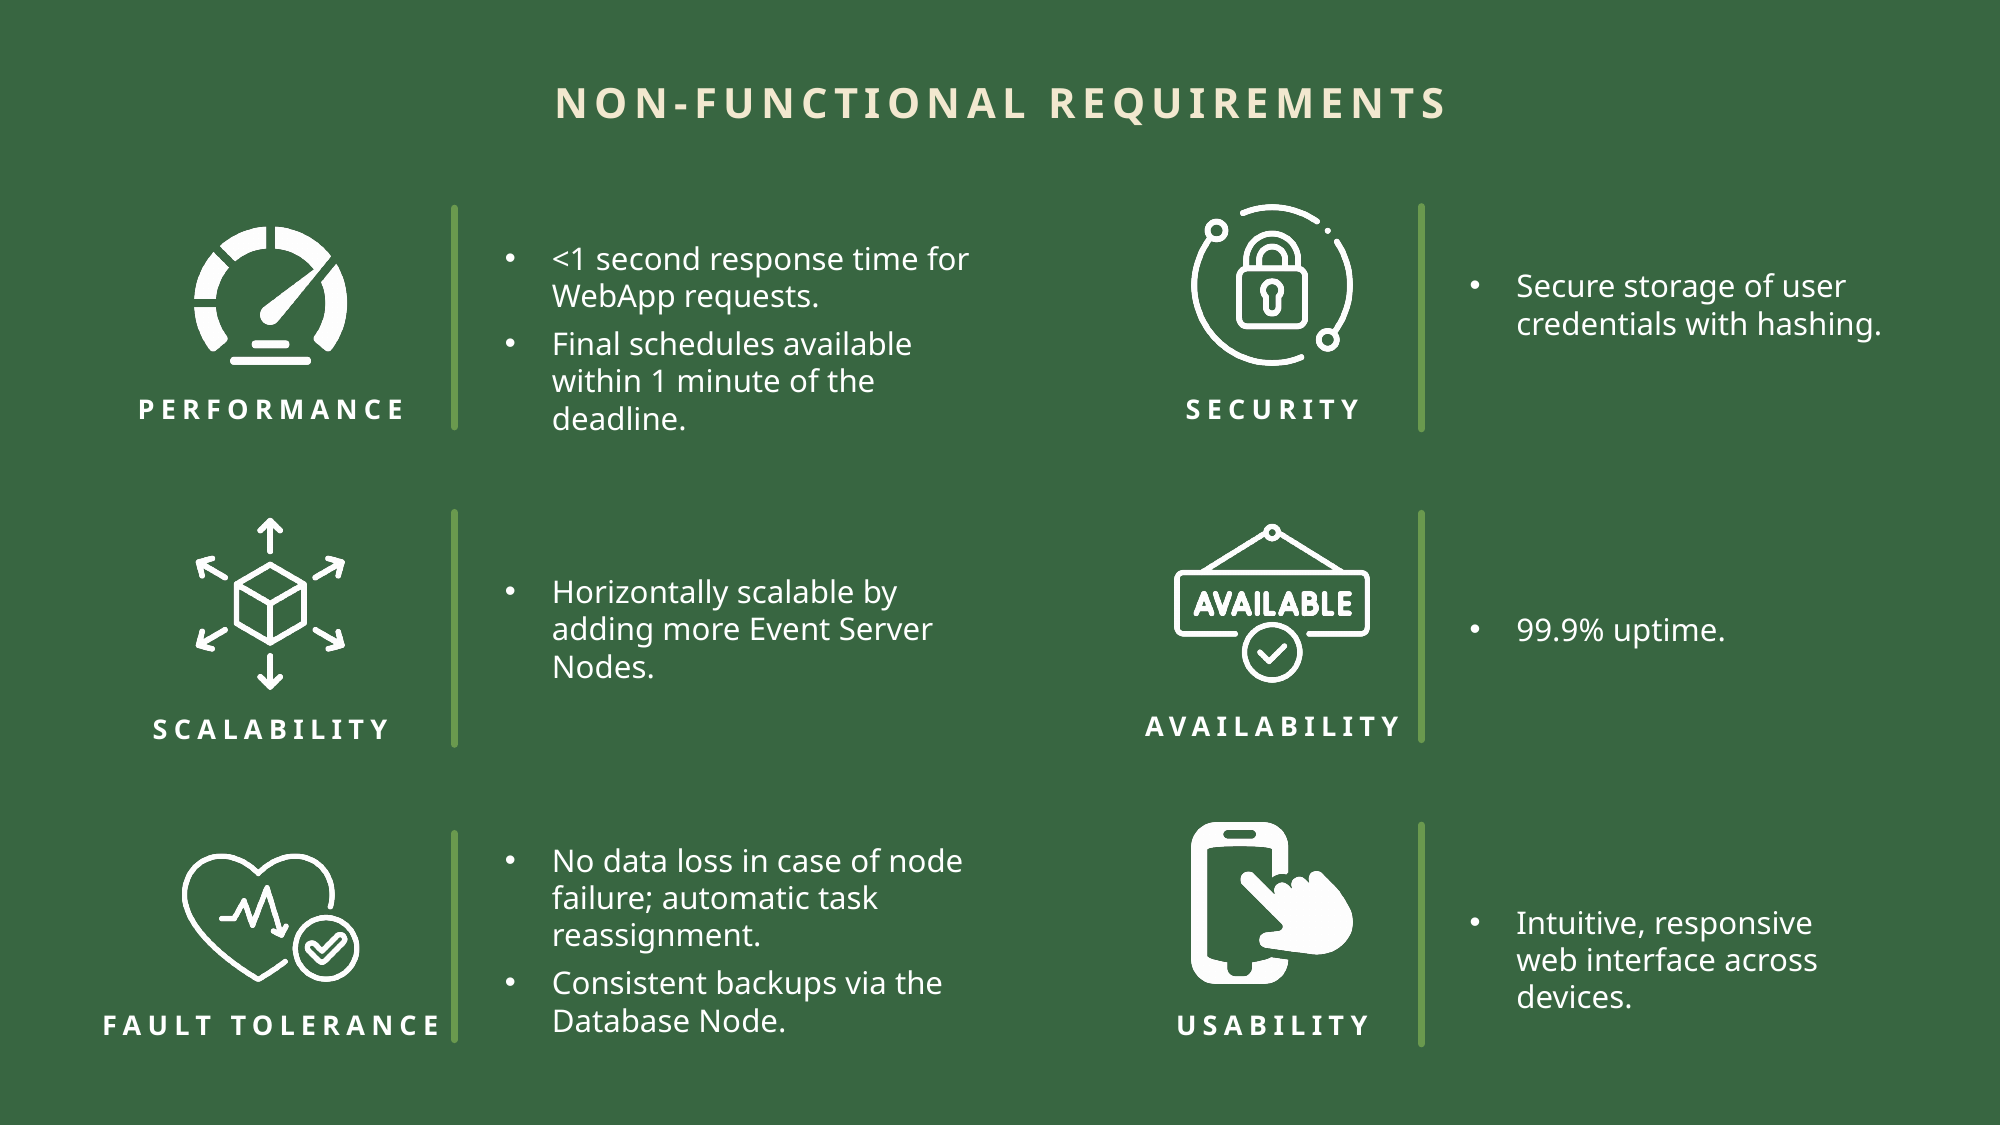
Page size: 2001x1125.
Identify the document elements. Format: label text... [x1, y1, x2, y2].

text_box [99, 204, 455, 434]
text_box Horizontally scalable by adding more Event Server Nodes. [490, 564, 997, 692]
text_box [1094, 821, 1450, 1050]
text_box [1100, 204, 1443, 434]
text_box 99.9% uptime. [1454, 602, 1996, 655]
text_box <1 second response time for WebApp requests. Final schedules available within 1 minute of the deadline. [490, 231, 997, 444]
text_box Secure storage of user credentials with hashing. [1454, 259, 1918, 349]
text_box No data loss in case of node failure; automatic task reassignment. Consistent backups via the Database Node. [490, 833, 997, 1046]
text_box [64, 825, 476, 1050]
text_box NON-FUNCTIONAL REQUIREMENTS [476, 69, 1524, 135]
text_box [93, 505, 455, 754]
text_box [1094, 504, 1450, 751]
text_box Intuitive, responsive web interface across devices. [1454, 895, 1879, 1023]
